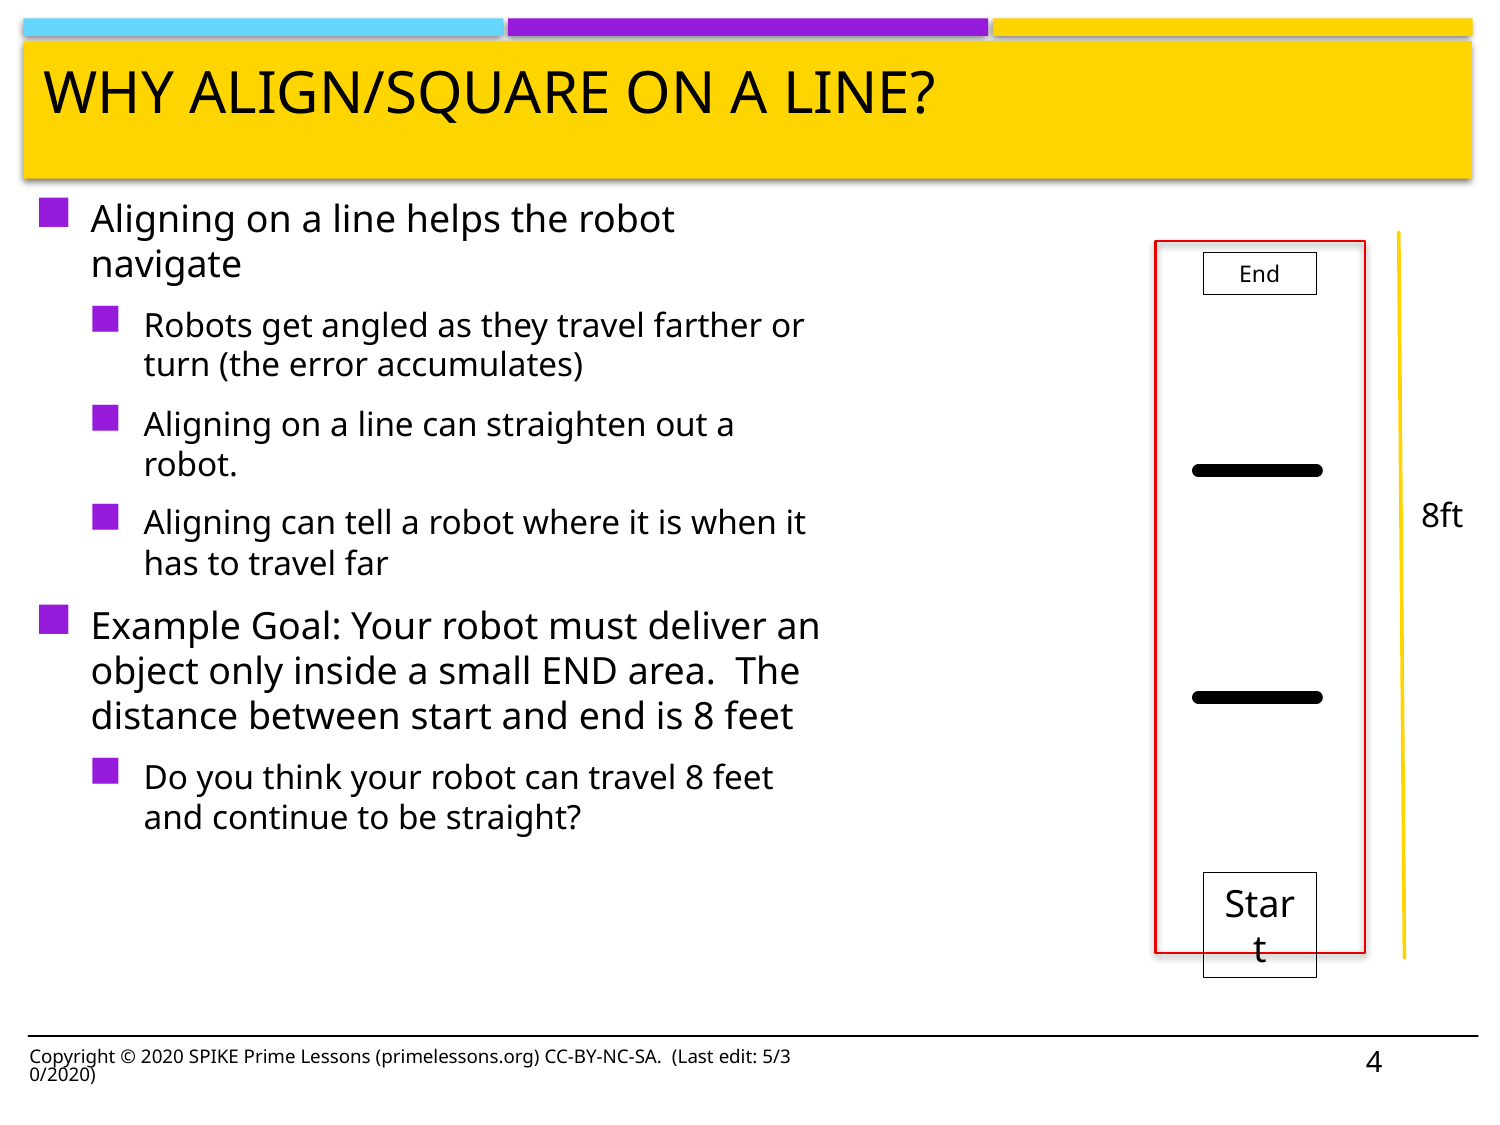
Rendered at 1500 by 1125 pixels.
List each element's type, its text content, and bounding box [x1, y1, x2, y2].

text_box End [1203, 252, 1317, 295]
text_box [1398, 231, 1405, 959]
slide_number 4 [1351, 1036, 1478, 1097]
list Aligning on a line helps the robot navigate Robots get angled as they travel farther or turn (the error accumulates) Aligning on a line can straighten out a robot. Aligning can tell a robot where it is when it has to travel far Example Goal: Your robot must deliver an object only inside a small END area. The distance between start and end is 8 feet Do you think your robot can travel 8 feet and continue to be straight? [25, 187, 849, 1021]
text_box [1154, 240, 1366, 954]
footer Copyright © 2020 SPIKE Prime Lessons (primelessons.org) CC-BY-NC-SA. (Last edit: 5/30/2020) [14, 1036, 814, 1097]
text_box 8ft [1412, 486, 1481, 542]
text_box Start [1203, 872, 1317, 978]
title WHY Align/Square on a line? [28, 48, 1464, 172]
